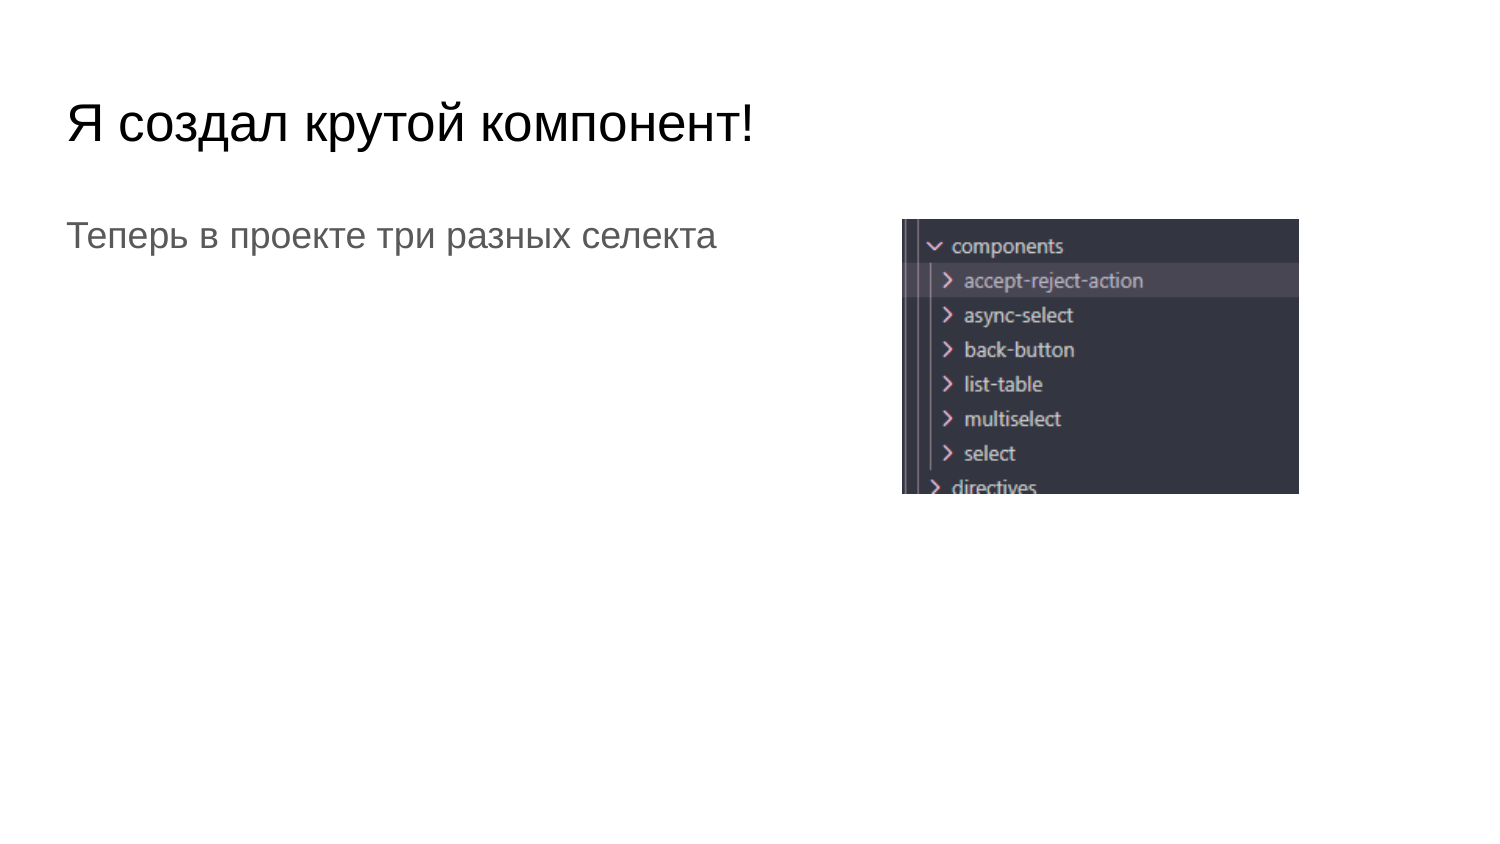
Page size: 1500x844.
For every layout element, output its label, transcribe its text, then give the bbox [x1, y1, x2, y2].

title Я создал крутой компонент! [51, 72, 1449, 167]
picture [901, 219, 1300, 494]
list Теперь в проекте три разных селекта [51, 189, 891, 750]
